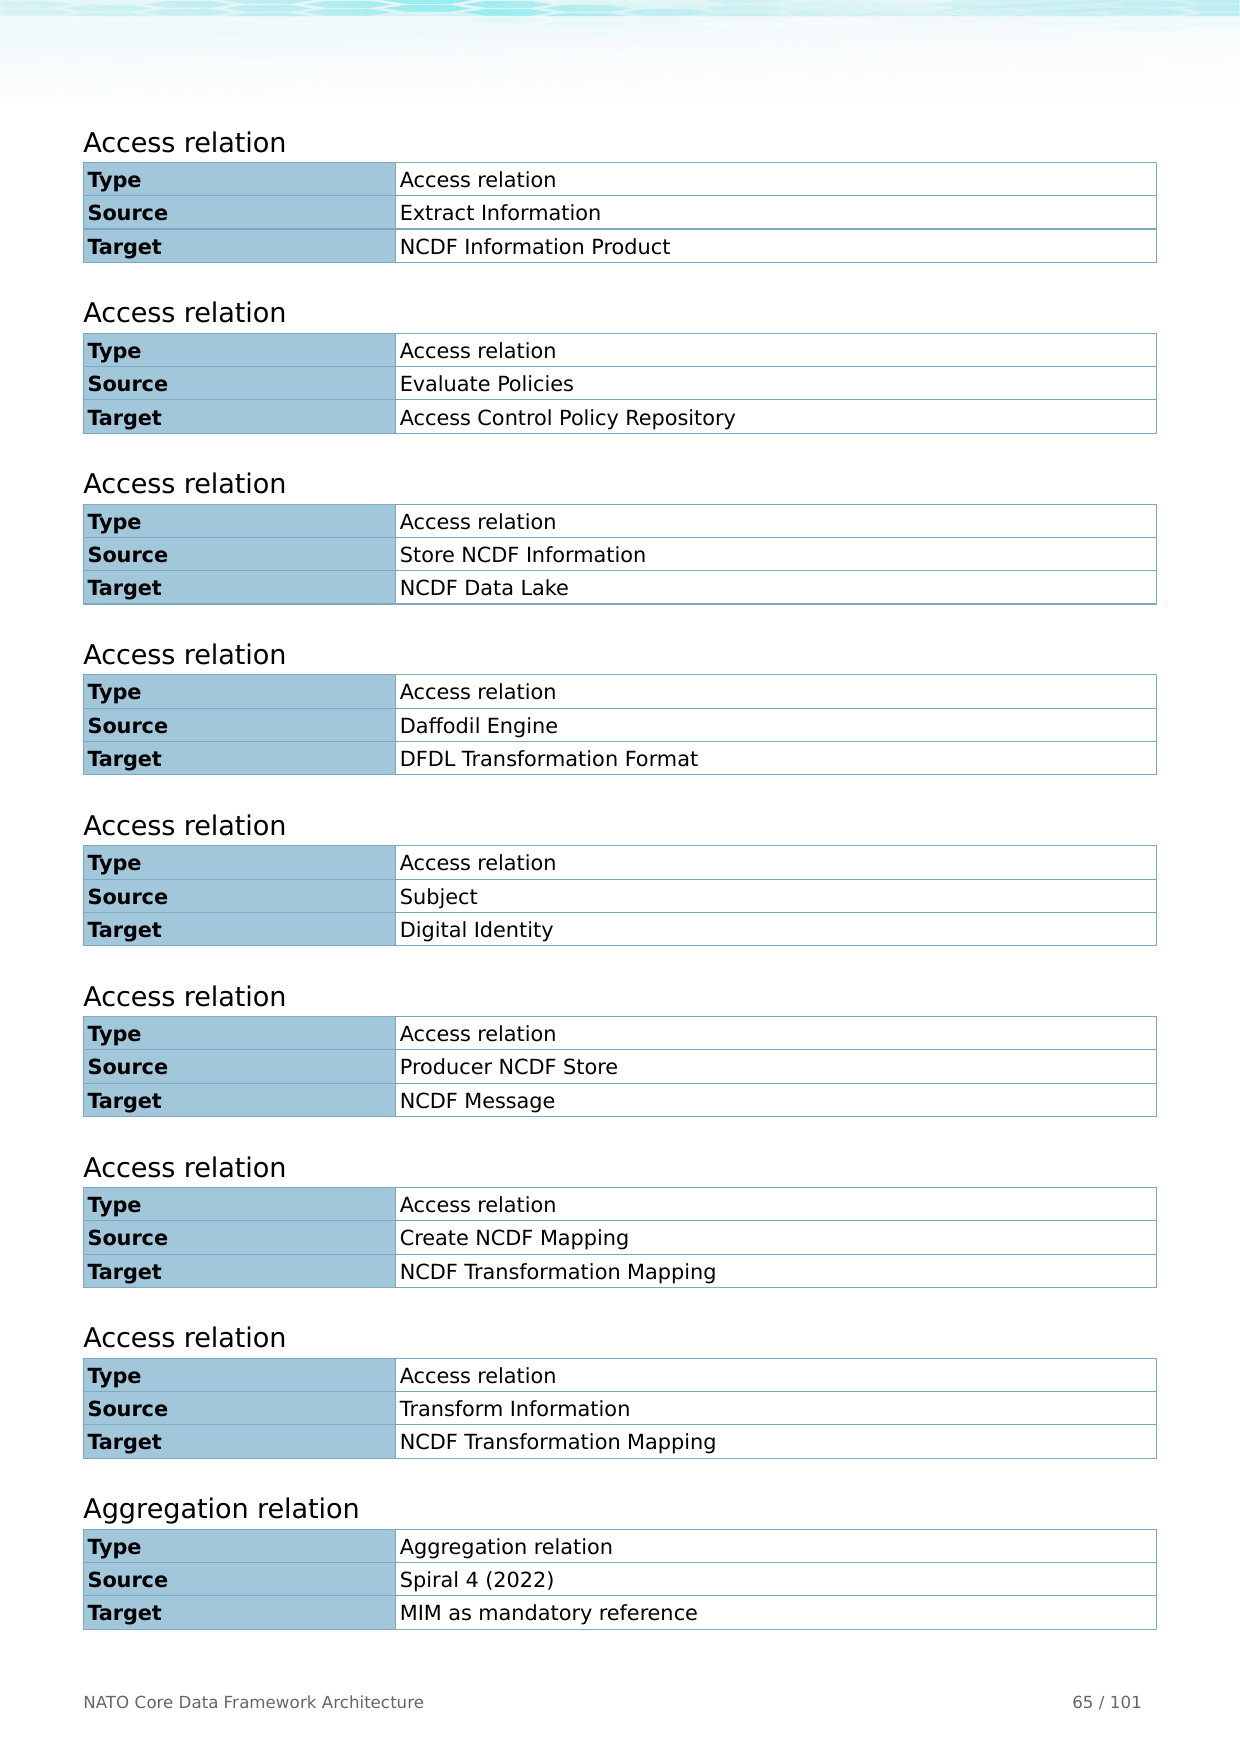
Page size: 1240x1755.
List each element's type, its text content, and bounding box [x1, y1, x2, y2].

text_box Source [83, 1220, 396, 1254]
text_box / 101 [1093, 1649, 1157, 1755]
text_box Access relation [83, 979, 1157, 1013]
text_box Target [83, 1424, 396, 1459]
text_box Target [83, 1083, 396, 1117]
text_box Daffodil Engine [396, 708, 1157, 741]
text_box Source [83, 195, 396, 229]
text_box Type [83, 674, 395, 708]
text_box Access relation [83, 295, 1157, 329]
text_box Store NCDF Information [396, 537, 1157, 570]
text_box Source [83, 537, 396, 570]
text_box NCDF Data Lake [396, 570, 1157, 605]
text_box NCDF Transformation Mapping [396, 1254, 1157, 1288]
text_box Type [83, 504, 395, 537]
text_box Access relation [83, 1320, 1157, 1355]
text_box Evaluate Policies [396, 366, 1157, 399]
text_box 65 [924, 1649, 1093, 1755]
text_box NCDF Information Product [396, 229, 1157, 263]
text_box Source [83, 879, 396, 912]
text_box Type [83, 162, 395, 195]
text_box Create NCDF Mapping [396, 1220, 1157, 1254]
text_box Source [83, 708, 396, 741]
text_box MIM as mandatory reference [396, 1595, 1157, 1630]
text_box Producer NCDF Store [396, 1049, 1157, 1083]
text_box Access relation [395, 162, 1157, 195]
text_box Access relation [395, 1016, 1157, 1049]
text_box Aggregation relation [395, 1529, 1157, 1562]
text_box NCDF Transformation Mapping [396, 1424, 1157, 1459]
text_box Access relation [395, 333, 1157, 366]
text_box NATO Core Data Framework Architecture [83, 1649, 924, 1755]
text_box Source [83, 1049, 396, 1083]
text_box Source [83, 1391, 396, 1424]
text_box Target [83, 1595, 396, 1630]
text_box Target [83, 741, 396, 775]
text_box Access relation [395, 674, 1157, 708]
text_box Digital Identity [396, 912, 1157, 946]
text_box Type [83, 1016, 395, 1049]
text_box Access relation [395, 1358, 1157, 1391]
text_box Access relation [395, 1187, 1157, 1220]
text_box Access relation [83, 466, 1157, 500]
text_box Extract Information [396, 195, 1157, 229]
picture [0, 0, 1240, 105]
text_box Target [83, 570, 396, 605]
text_box Target [83, 1254, 396, 1288]
text_box Transform Information [396, 1391, 1157, 1424]
text_box Aggregation relation [83, 1491, 1157, 1525]
text_box Access Control Policy Repository [396, 399, 1157, 434]
text_box Target [83, 229, 396, 263]
text_box Access relation [83, 1149, 1157, 1184]
text_box DFDL Transformation Format [396, 741, 1157, 775]
text_box Target [83, 399, 396, 434]
text_box Spiral 4 (2022) [396, 1562, 1157, 1595]
text_box Type [83, 1358, 395, 1391]
text_box Access relation [83, 637, 1157, 671]
text_box Access relation [395, 504, 1157, 537]
text_box Type [83, 1187, 395, 1220]
text_box Source [83, 1562, 396, 1595]
text_box NCDF Message [396, 1083, 1157, 1117]
text_box Access relation [83, 808, 1157, 842]
text_box Access relation [395, 845, 1157, 879]
text_box Type [83, 333, 395, 366]
text_box Access relation [83, 124, 1157, 159]
text_box Type [83, 845, 395, 879]
text_box Subject [396, 879, 1157, 912]
text_box Target [83, 912, 396, 946]
text_box Source [83, 366, 396, 399]
text_box Type [83, 1529, 395, 1562]
